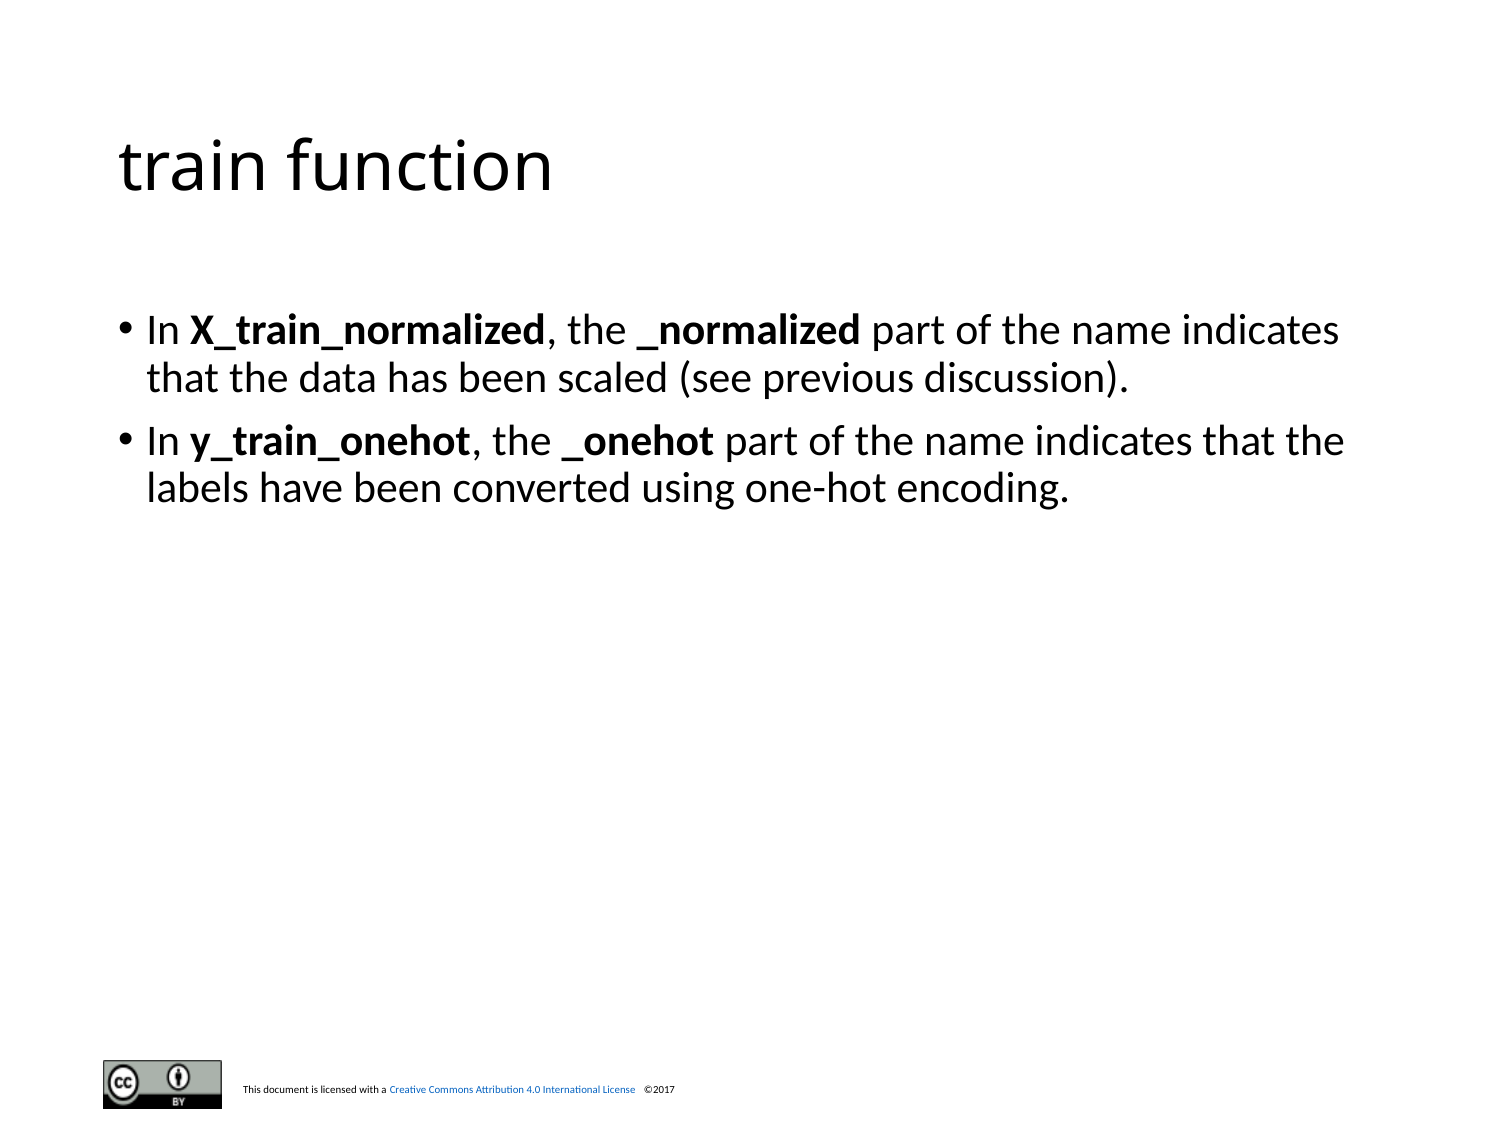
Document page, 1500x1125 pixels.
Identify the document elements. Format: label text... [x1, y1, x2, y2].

title train function [103, 59, 1397, 278]
list In X_train_normalized, the _normalized part of the name indicates that the data has been scaled (see previous discussion). In y_train_onehot, the _onehot part of the name indicates that the labels have been converted using one-hot encoding. [103, 299, 1397, 1014]
picture [103, 1060, 222, 1109]
